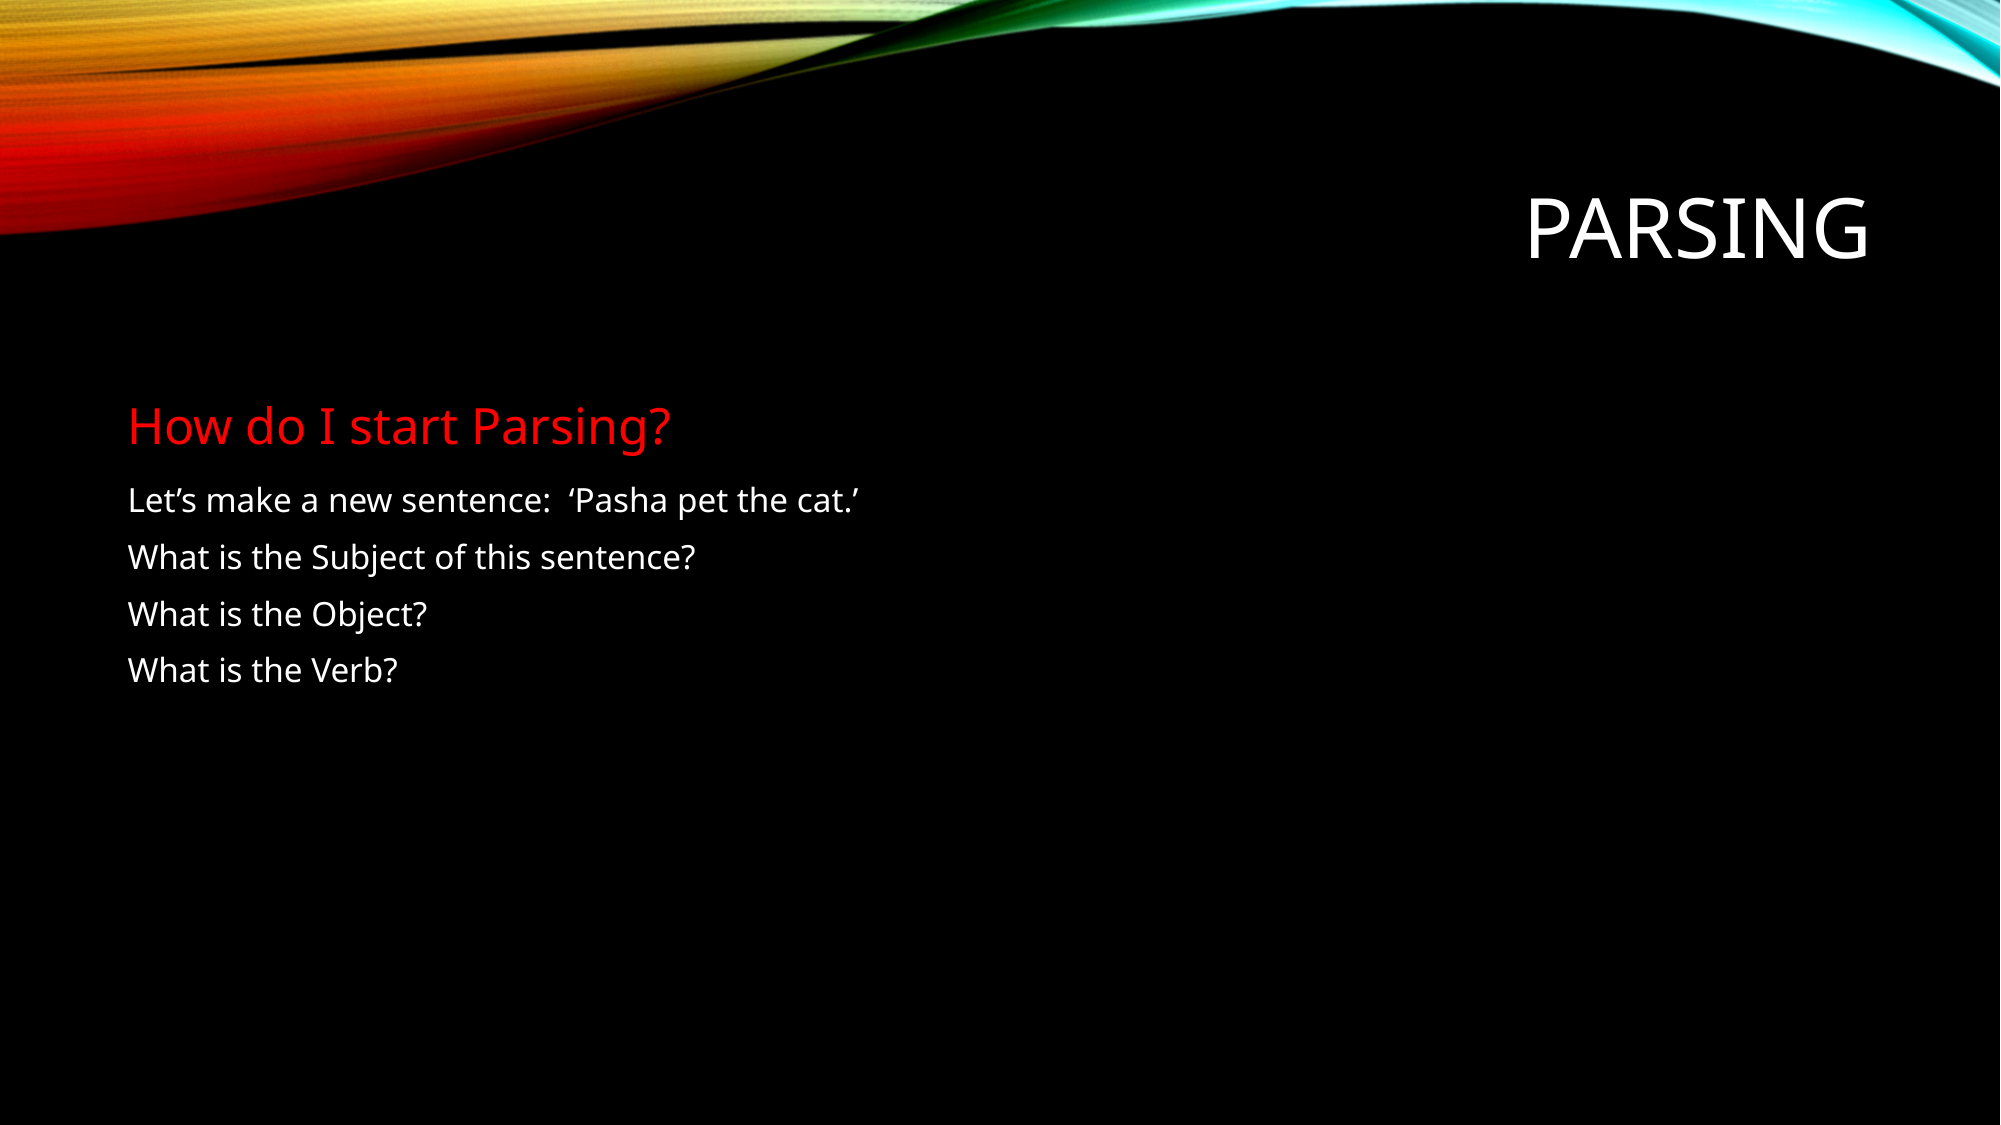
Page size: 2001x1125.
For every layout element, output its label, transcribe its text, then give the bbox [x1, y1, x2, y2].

picture [0, 0, 2000, 237]
title Parsing [474, 125, 1888, 339]
list How do I start Parsing? [112, 361, 1869, 463]
list Let’s make a new sentence: ‘Pasha pet the cat.’ What is the Subject of this sentence? What is the Object? What is the Verb? [112, 476, 1851, 1021]
